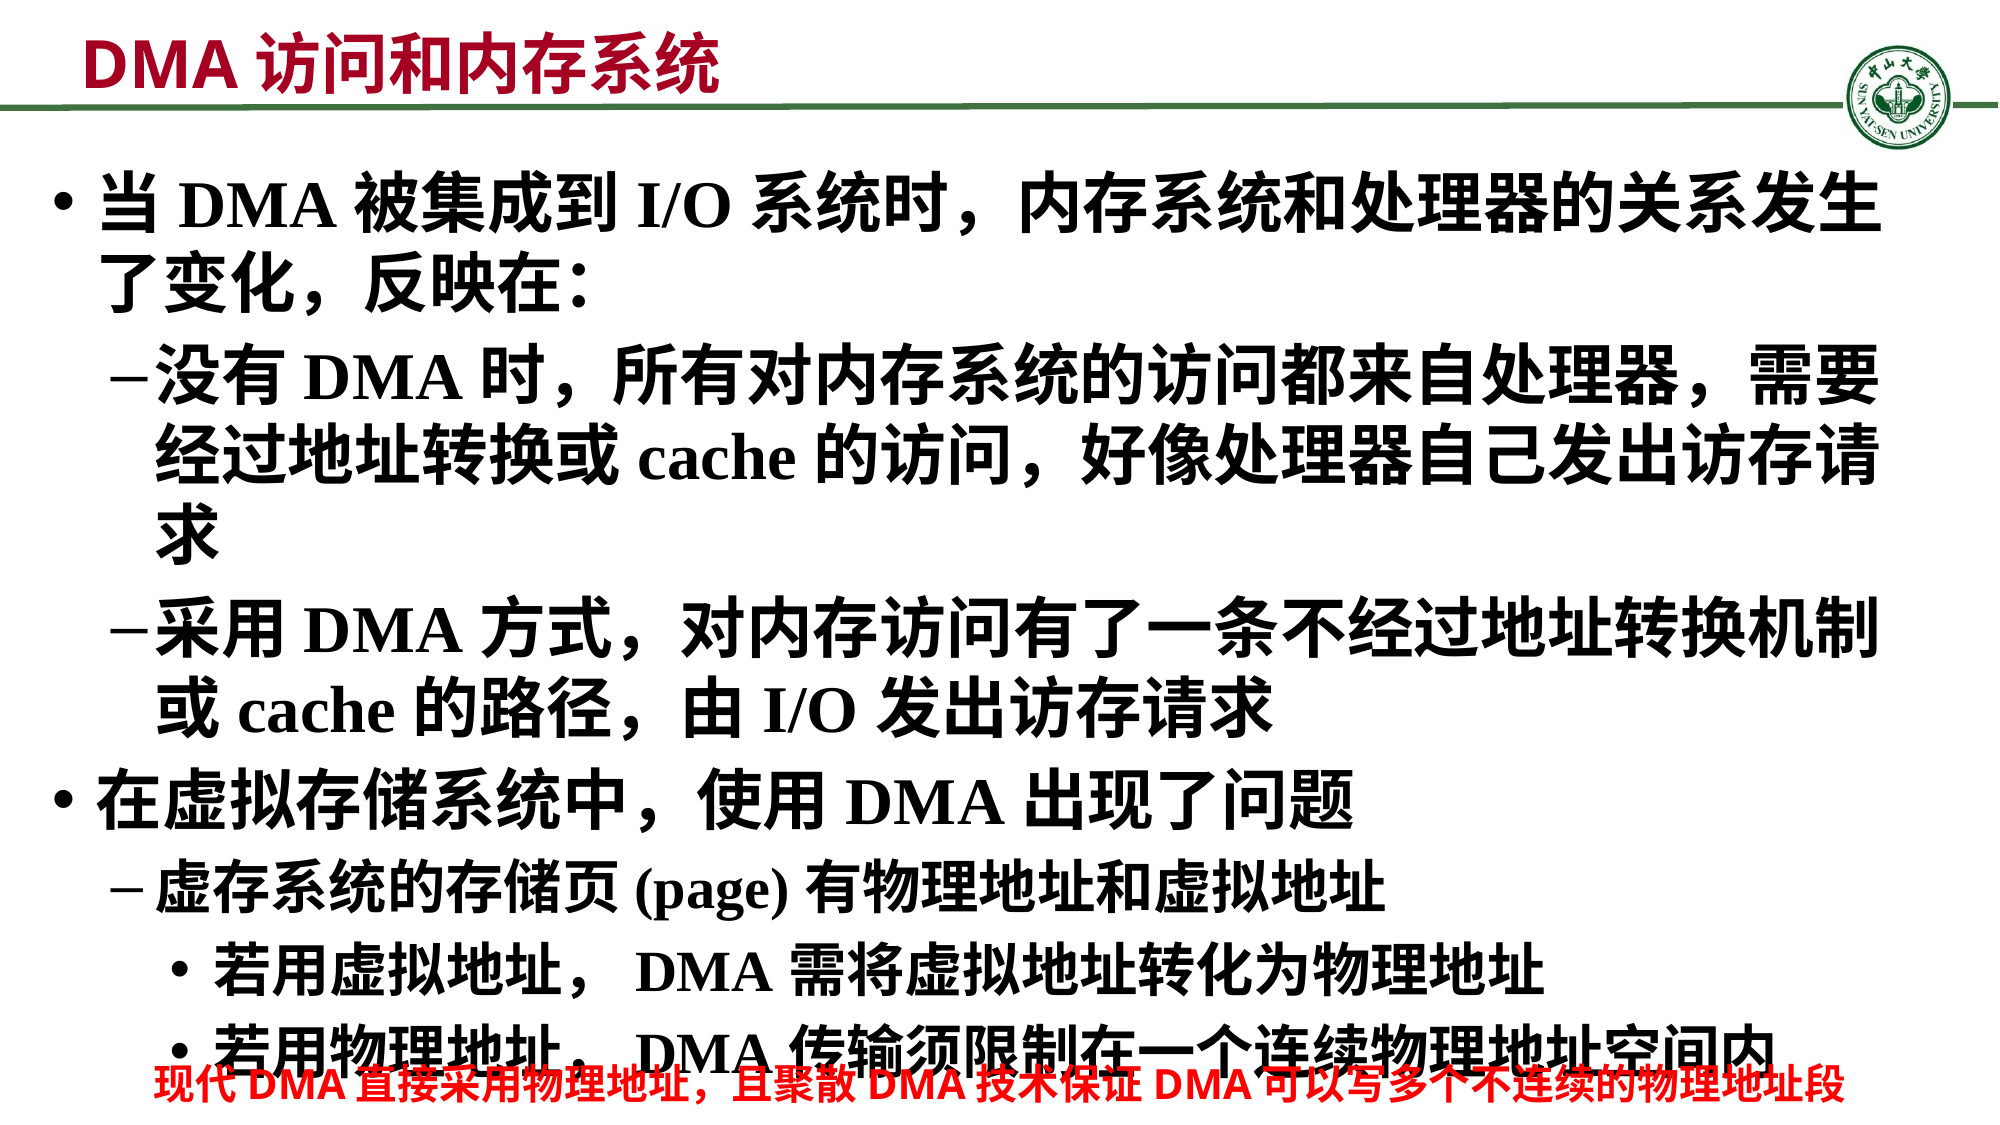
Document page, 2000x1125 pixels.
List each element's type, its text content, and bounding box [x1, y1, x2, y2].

picture [1843, 42, 1953, 152]
text_box 现代DMA直接采用物理地址，且聚散DMA技术保证DMA可以写多个不连续的物理地址段 [15, 1020, 1984, 1116]
text_box DMA访问和内存系统 [65, 13, 1808, 110]
text_box 当DMA被集成到I/O系统时，内存系统和处理器的关系发生了变化，反映在： 没有DMA时，所有对内存系统的访问都来自处理器，需要经过地址转换或cache的访问，好像处理器自己发出访存请求 采用DMA方式，对内存访问有了一条不经过地址转换机制或cache的路径，由I/O发出访存请求 在虚拟存储系统中，使用DMA出现了问题 虚存系统的存储页(page)有物理地址和虚拟地址 若用虚拟地址，DMA需将虚拟地址转化为物理地址 若用物理地址，DMA传输须限制在一个连续物理地址空间内 [37, 153, 1942, 1020]
